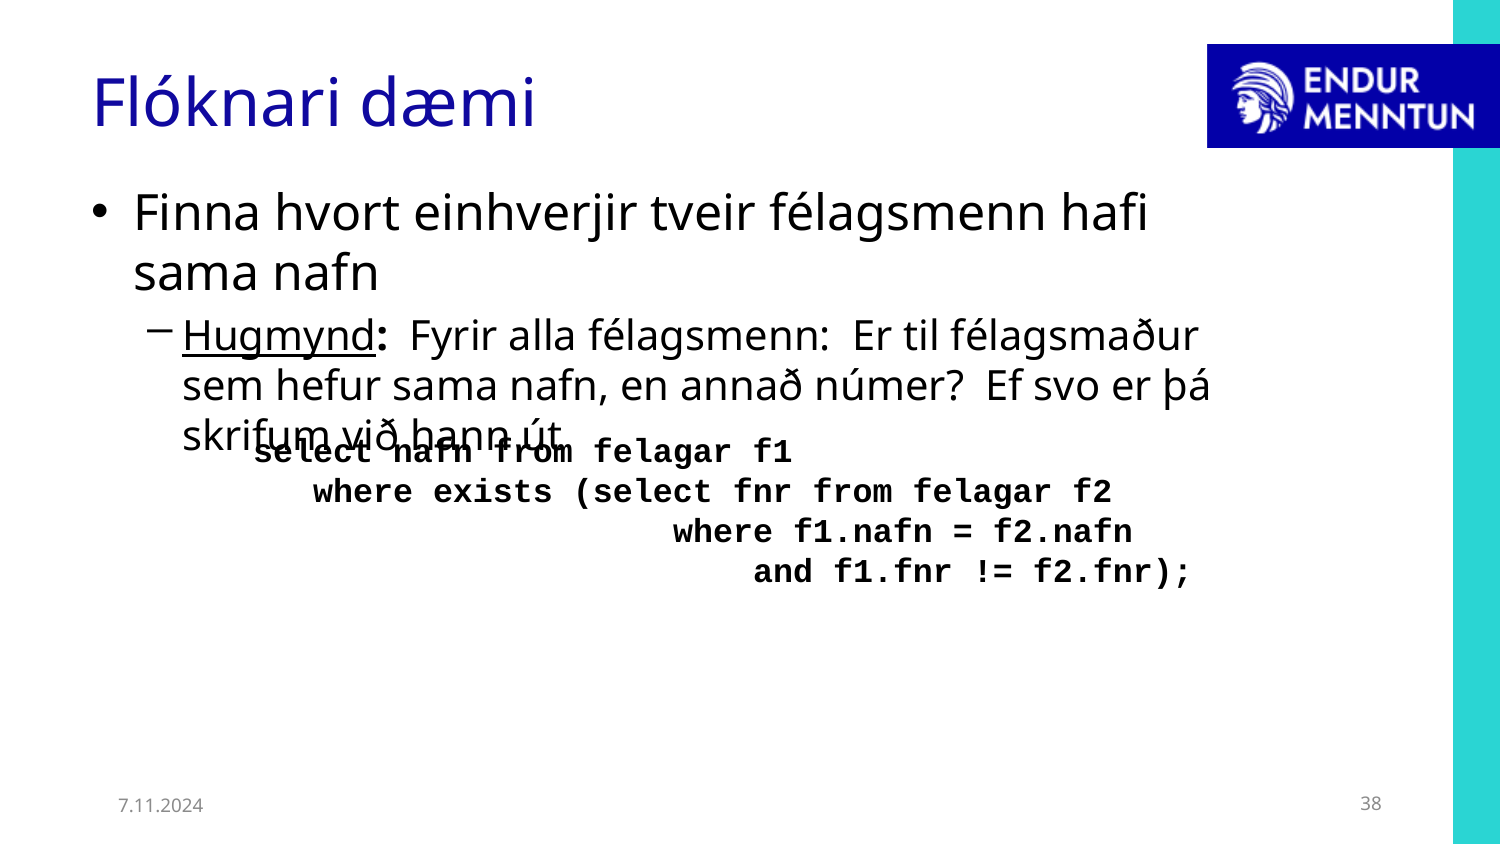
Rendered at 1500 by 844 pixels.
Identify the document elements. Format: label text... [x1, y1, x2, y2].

slide_number 38 [1059, 782, 1397, 827]
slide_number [103, 782, 307, 827]
title Flóknari dæmi [76, 57, 1273, 149]
text_box select nafn from felagar f1 where exists (select fnr from felagar f2 where f1.nafn = f2.nafn and f1.fnr != f2.fnr); [238, 422, 1235, 597]
list Finna hvort einhverjir tveir félagsmenn hafi sama nafn Hugmynd: Fyrir alla félagsmenn: Er til félagsmaður sem hefur sama nafn, en annað númer? Ef svo er þá skrifum við hann út [76, 172, 1300, 786]
